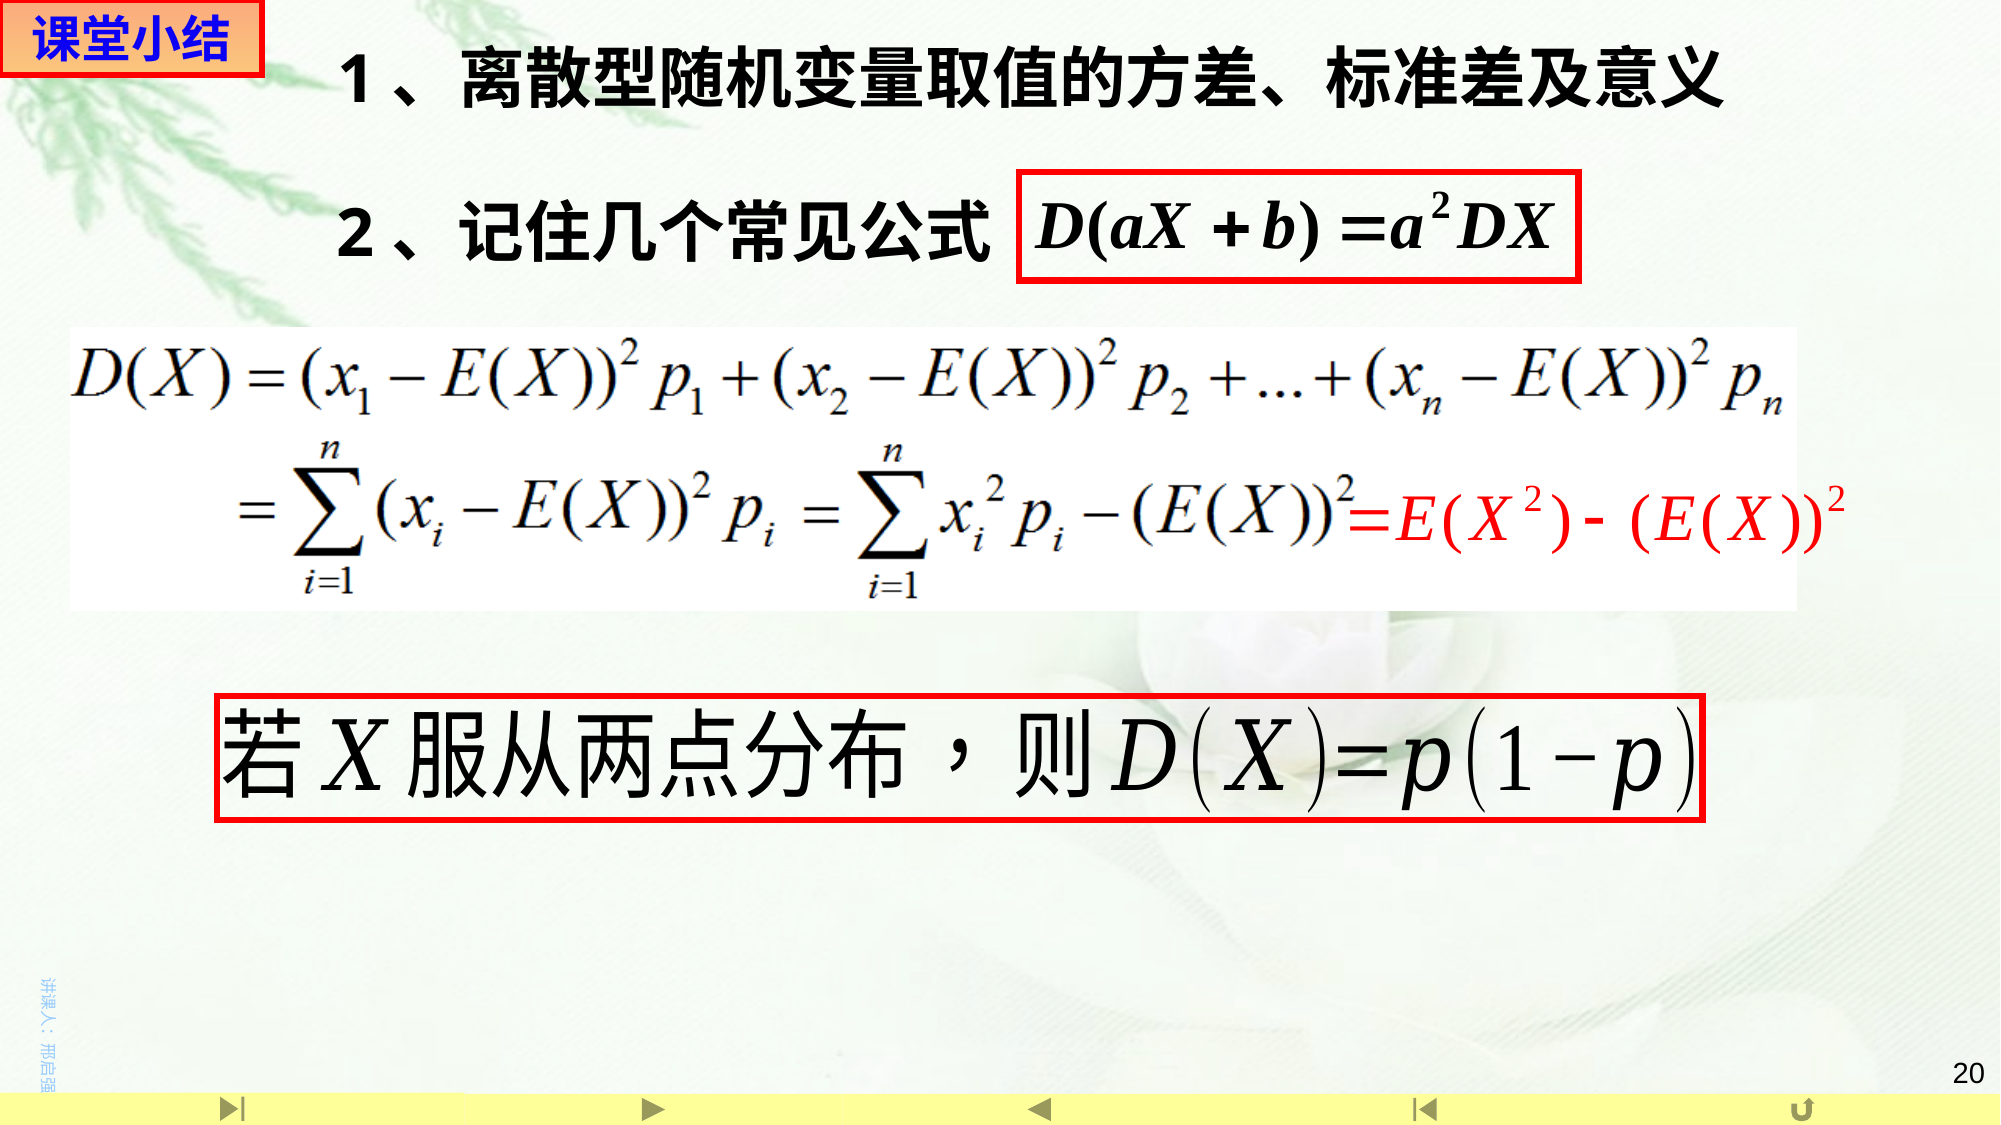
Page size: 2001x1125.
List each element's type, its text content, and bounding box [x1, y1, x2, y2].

text_box 1、离散型随机变量取值的方差、标准差及意义 [322, 28, 1742, 123]
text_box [1181, 468, 1856, 569]
text_box 2、记住几个常见公式 [322, 182, 1007, 277]
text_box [1022, 174, 1576, 278]
text_box 课堂小结 [0, 0, 262, 75]
picture [0, 0, 2001, 1125]
